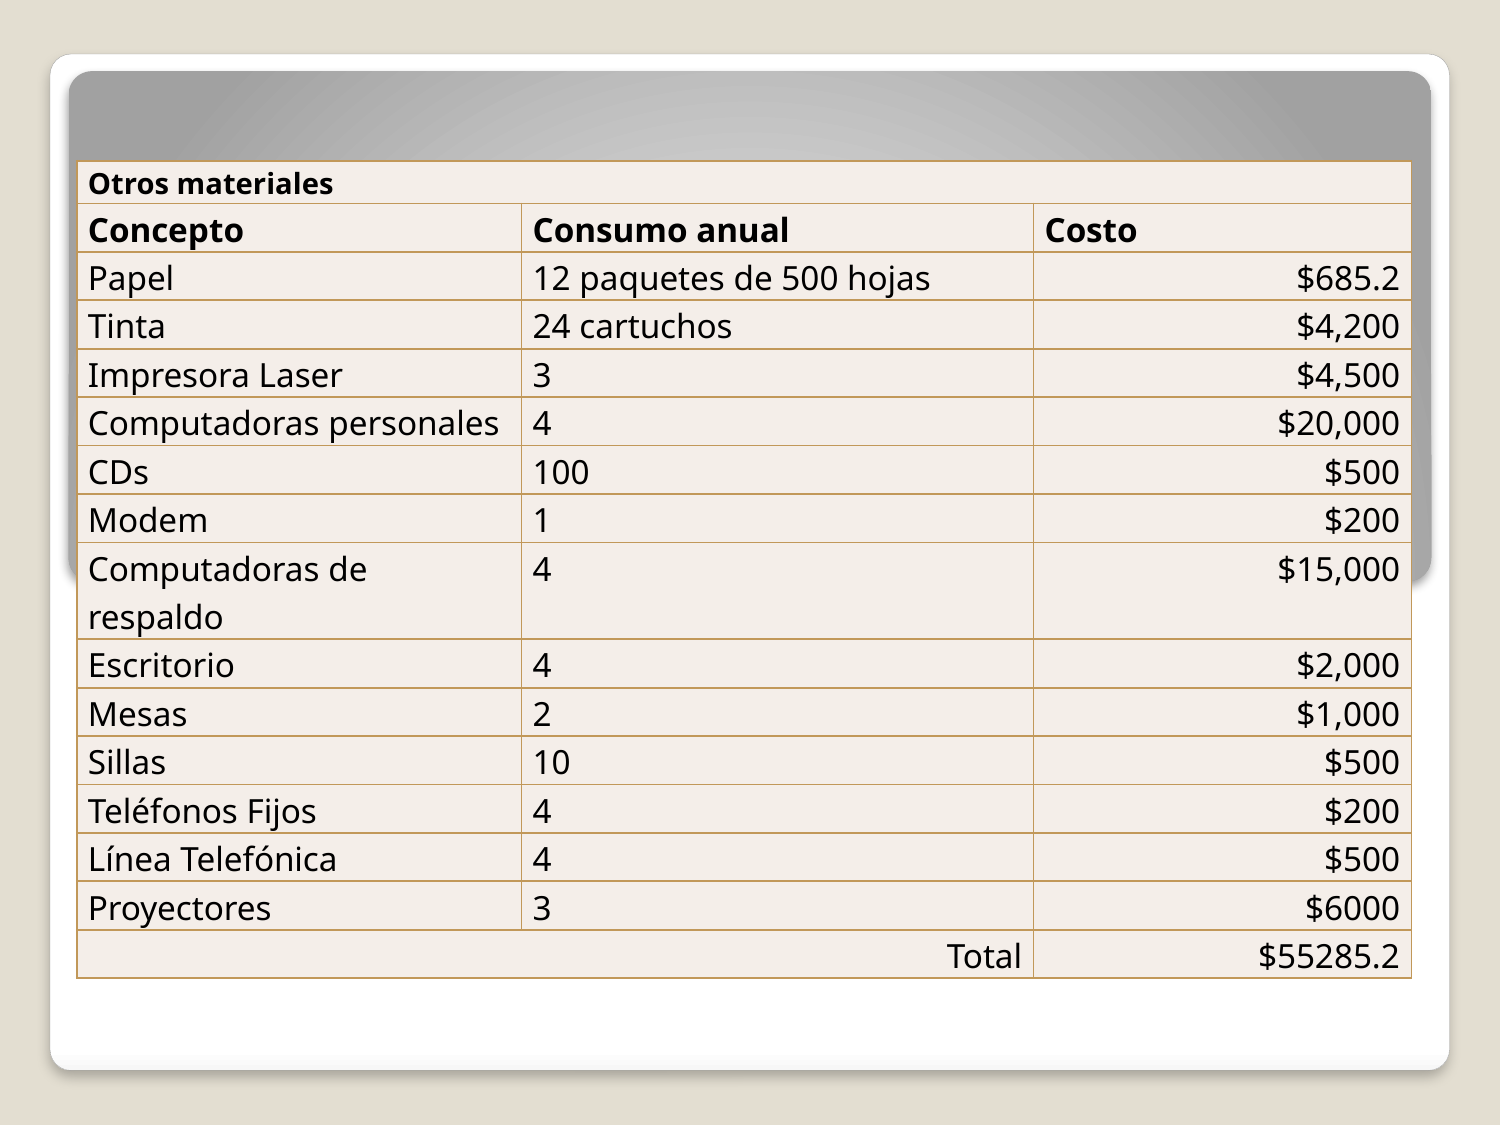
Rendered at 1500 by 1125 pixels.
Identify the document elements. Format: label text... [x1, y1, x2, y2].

table_cell 4 [522, 543, 1033, 638]
table_cell Línea Telefónica [78, 834, 521, 880]
table_cell Computadoras personales [78, 398, 521, 445]
table_cell Computadoras de respaldo [78, 543, 521, 638]
table_cell $200 [1034, 785, 1411, 832]
table_cell Consumo anual [522, 204, 1033, 251]
table_cell $1,000 [1034, 689, 1411, 735]
table_cell 3 [522, 882, 1033, 929]
table_cell Mesas [78, 689, 521, 735]
table_cell $20,000 [1034, 398, 1411, 445]
table_cell 10 [522, 737, 1033, 784]
table_cell $500 [1034, 737, 1411, 784]
table_cell 4 [522, 834, 1033, 880]
table_cell $500 [1034, 446, 1411, 493]
table_cell 24 cartuchos [522, 301, 1033, 348]
table_cell $200 [1034, 495, 1411, 542]
table_cell 4 [522, 398, 1033, 445]
table_cell 12 paquetes de 500 hojas [522, 253, 1033, 299]
table_cell Costo [1034, 204, 1411, 251]
table_cell Teléfonos Fijos [78, 785, 521, 832]
table_cell Proyectores [78, 882, 521, 929]
table_cell $4,500 [1034, 350, 1411, 396]
table_cell 100 [522, 446, 1033, 493]
table_cell $4,200 [1034, 301, 1411, 348]
table_cell Impresora Laser [78, 350, 521, 396]
table_cell Modem [78, 495, 521, 542]
table_cell 1 [522, 495, 1033, 542]
table_cell Escritorio [78, 640, 521, 687]
table_cell $55285.2 [1034, 931, 1411, 977]
table_cell CDs [78, 446, 521, 493]
table_cell 2 [522, 689, 1033, 735]
table_cell Concepto [78, 204, 521, 251]
table_cell $6000 [1034, 882, 1411, 929]
table_cell Tinta [78, 301, 521, 348]
table_cell Papel [78, 253, 521, 299]
table_cell $15,000 [1034, 543, 1411, 638]
table_cell Total [78, 931, 1033, 977]
table_cell Sillas [78, 737, 521, 784]
table_cell 4 [522, 640, 1033, 687]
table_header Otros materiales [78, 162, 1411, 203]
table_cell $500 [1034, 834, 1411, 880]
table_cell 3 [522, 350, 1033, 396]
table_cell 4 [522, 785, 1033, 832]
table_cell $685.2 [1034, 253, 1411, 299]
table_cell $2,000 [1034, 640, 1411, 687]
